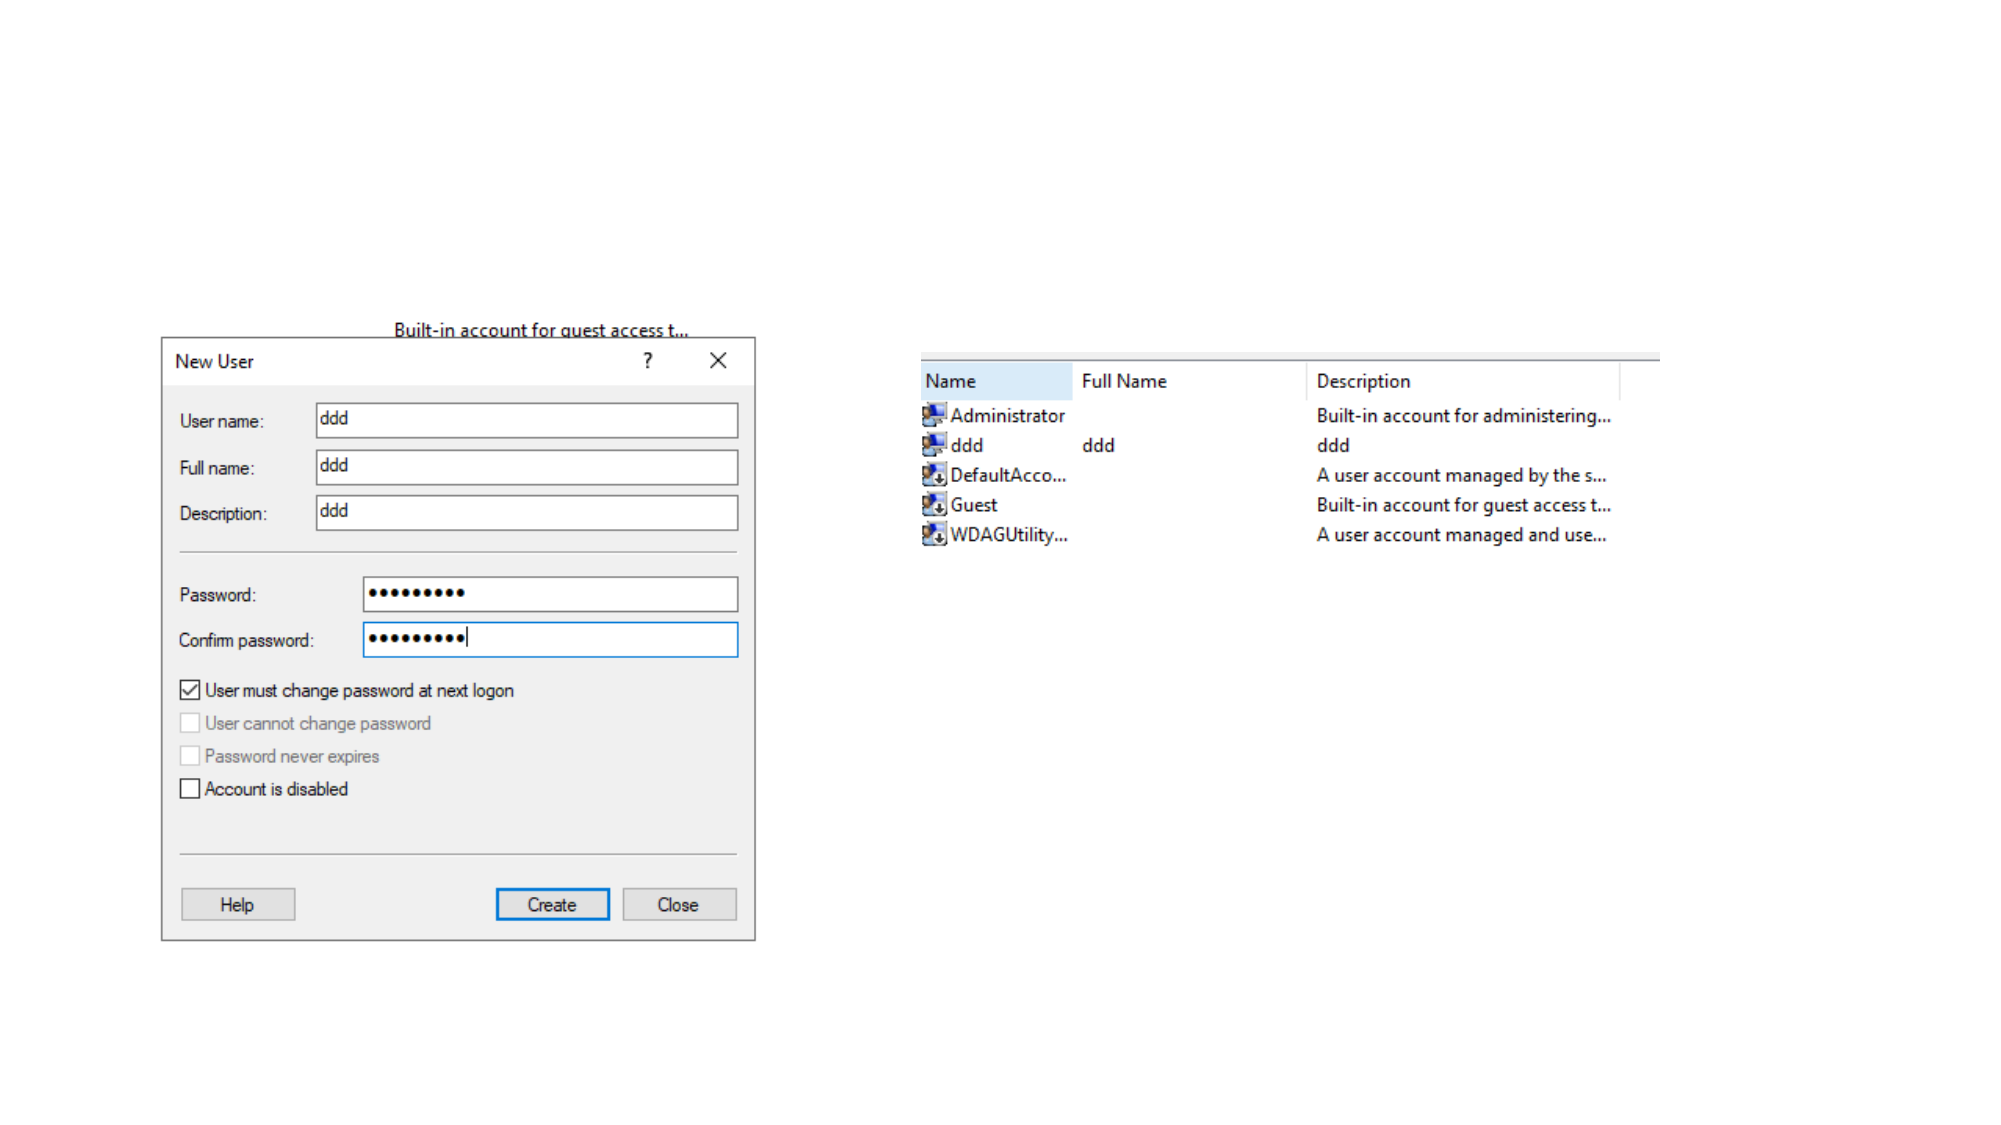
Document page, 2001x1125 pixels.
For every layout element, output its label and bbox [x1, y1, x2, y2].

list [155, 312, 789, 979]
picture [921, 352, 1660, 590]
